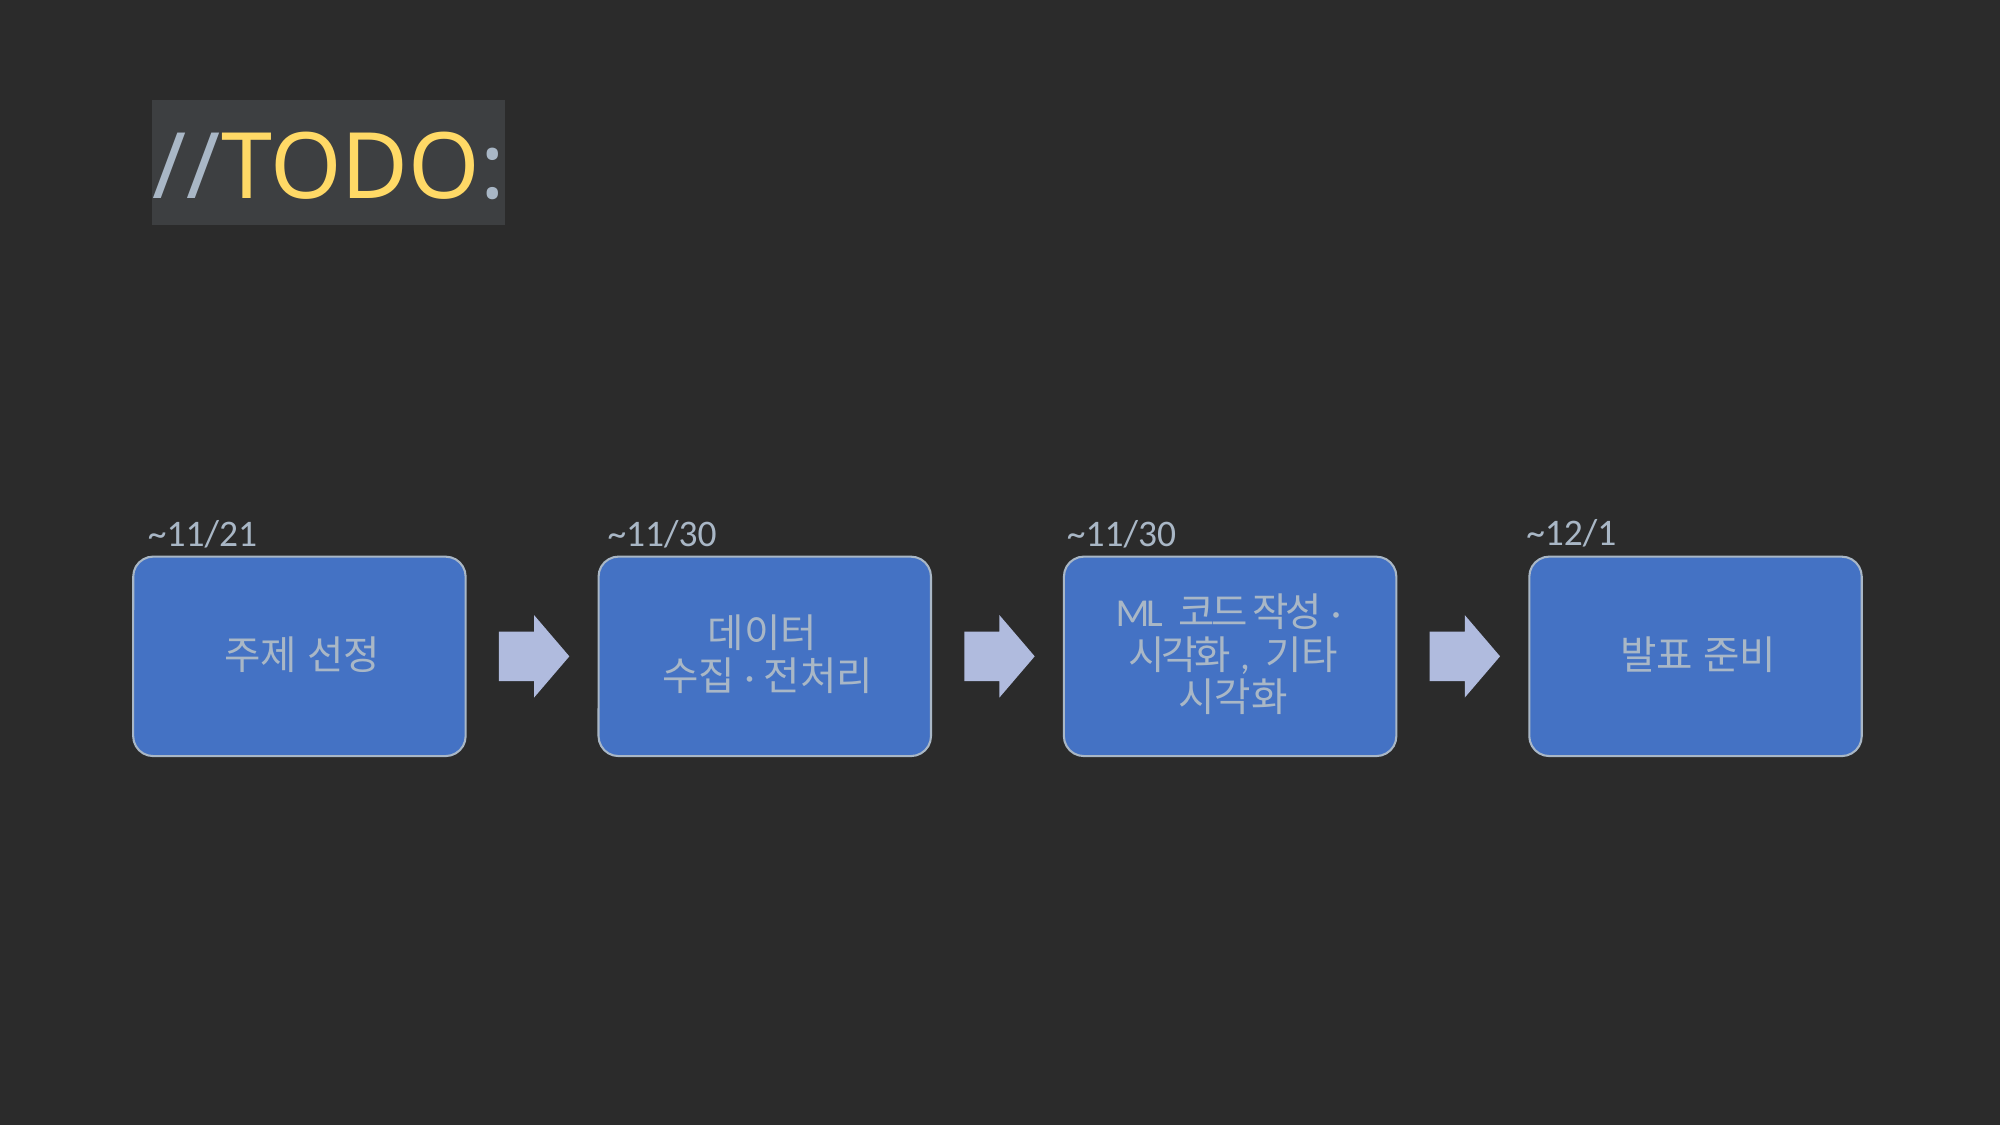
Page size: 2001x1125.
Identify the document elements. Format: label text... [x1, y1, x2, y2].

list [132, 299, 1863, 1014]
title //TODO: [137, 59, 1863, 278]
